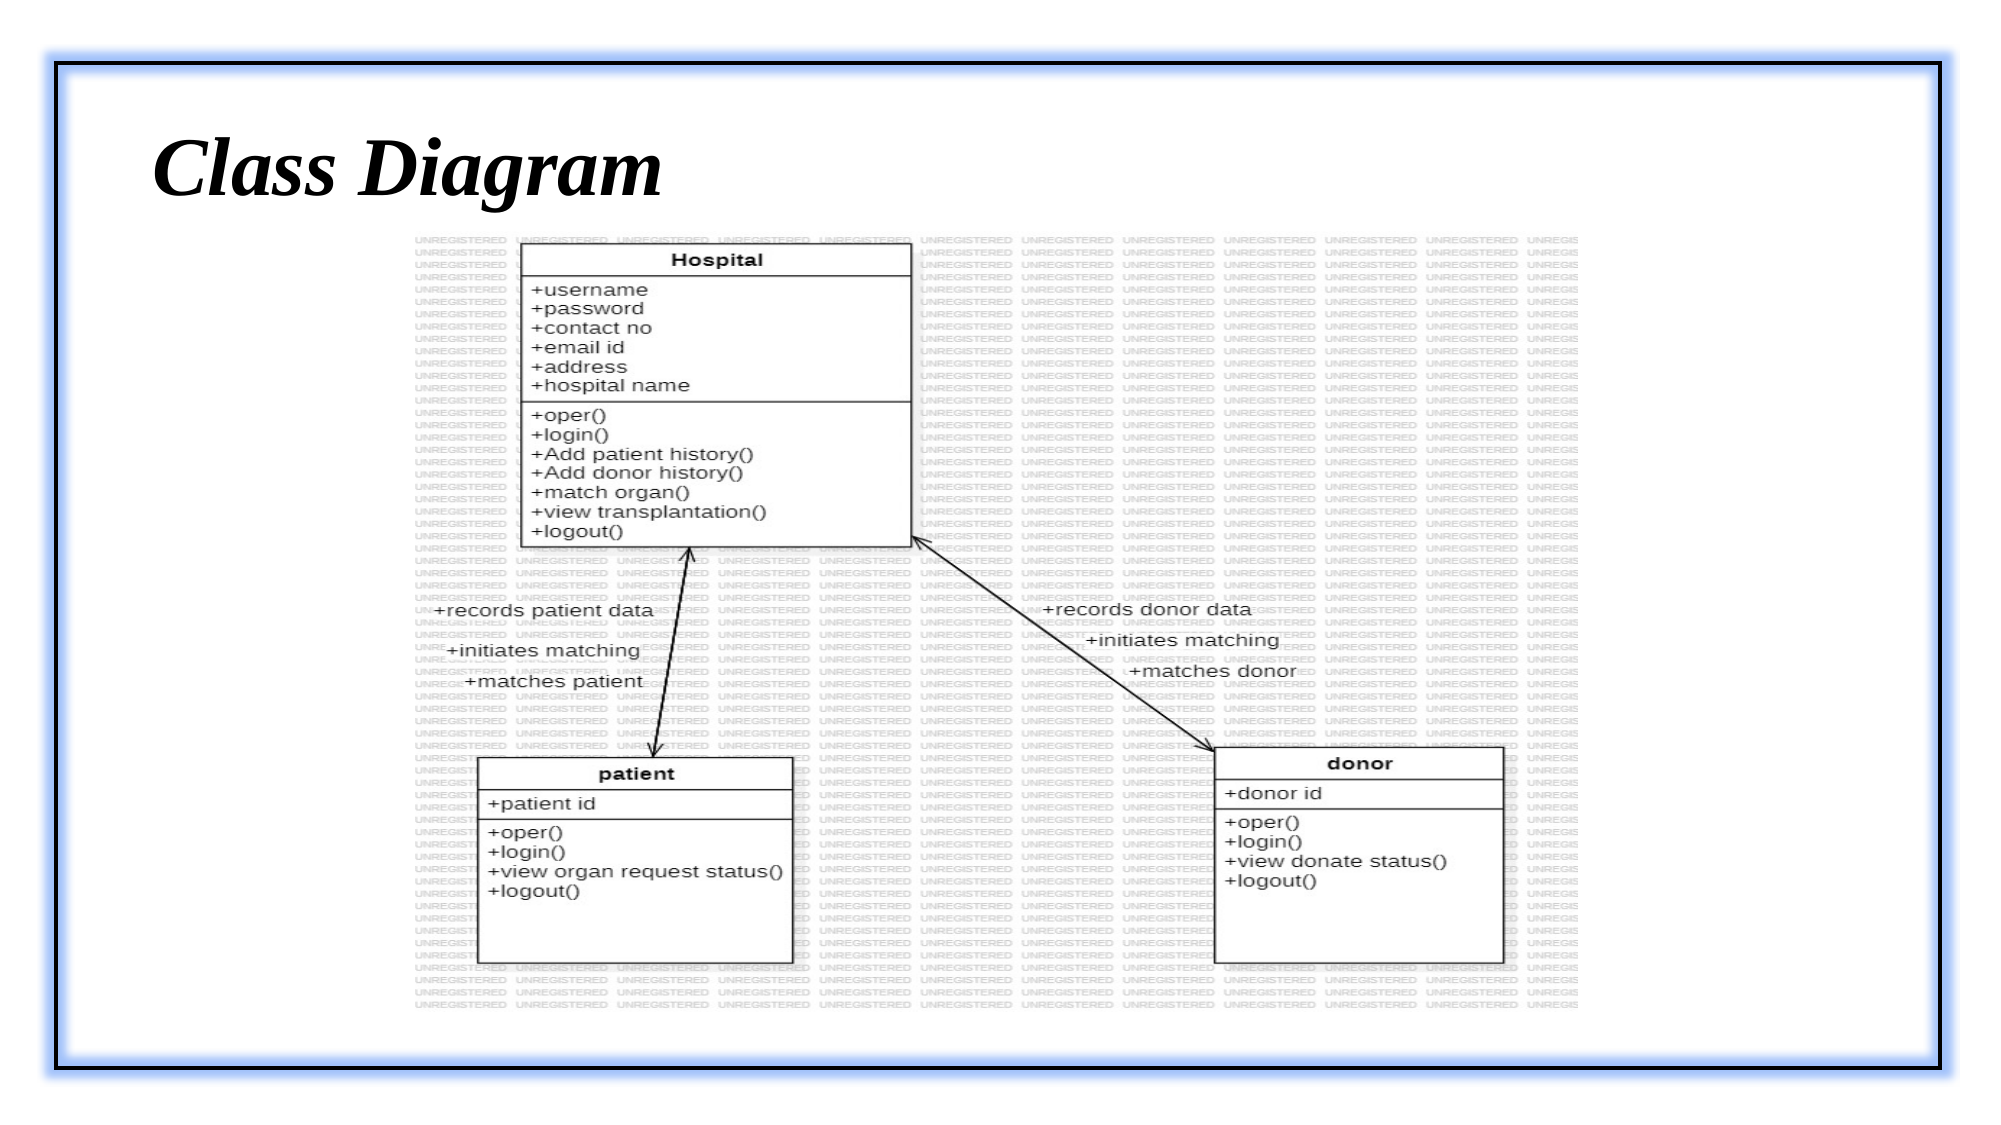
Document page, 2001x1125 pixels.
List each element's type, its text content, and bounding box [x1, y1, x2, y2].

title Class Diagram [137, 59, 1863, 278]
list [415, 231, 1578, 1014]
